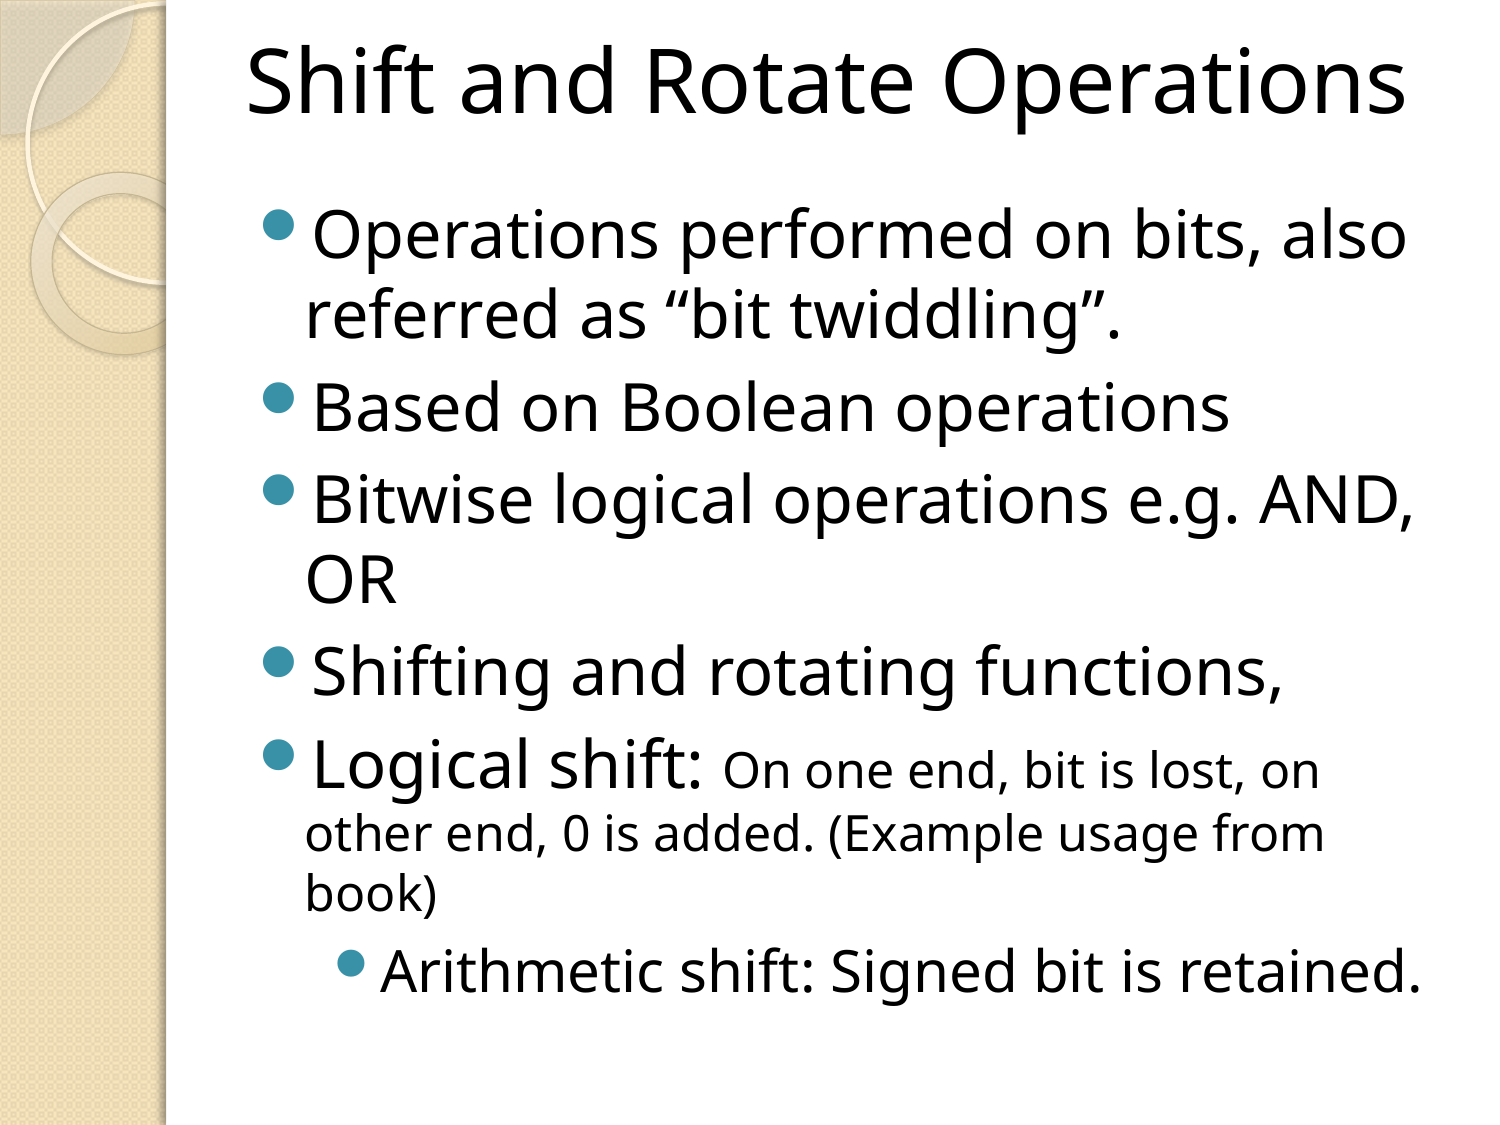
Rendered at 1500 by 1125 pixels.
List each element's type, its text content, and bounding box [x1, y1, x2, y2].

text_box Operations performed on bits, also referred as “bit twiddling”. Based on Boolean operations Bitwise logical operations e.g. AND, OR Shifting and rotating functions, Logical shift: On one end, bit is lost, on other end, 0 is added. (Example usage from book) Arithmetic shift: Signed bit is retained. [230, 184, 1461, 973]
title Shift and Rotate Operations [230, 0, 1461, 155]
